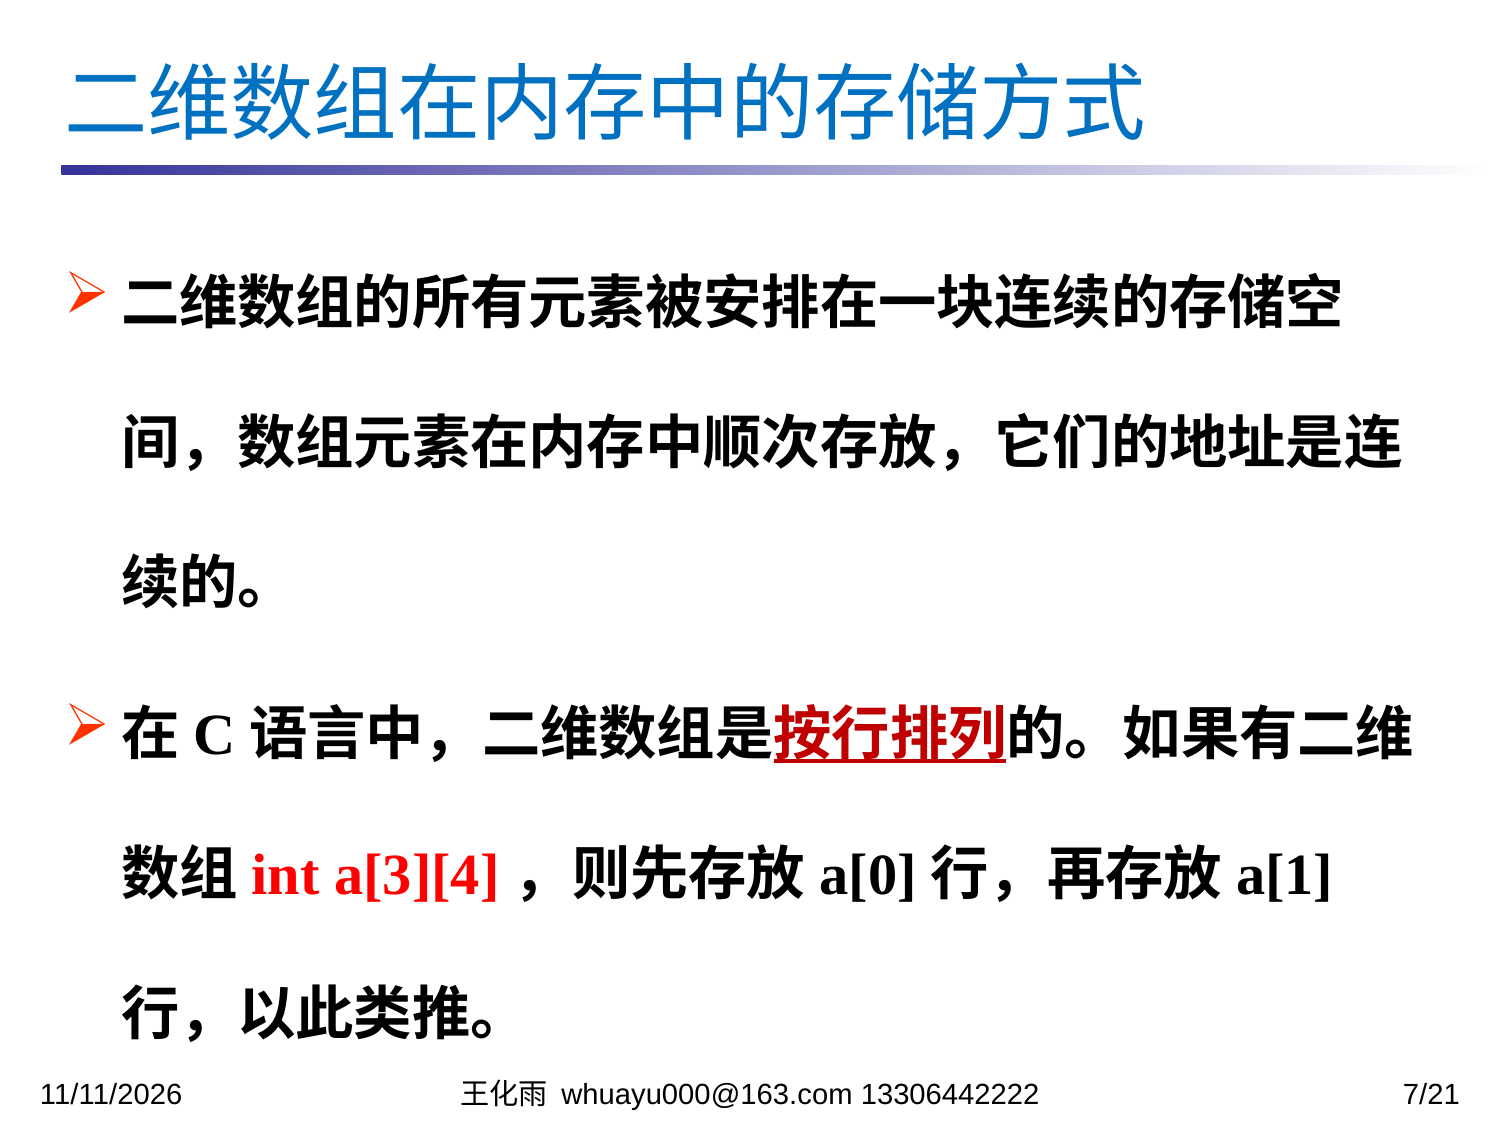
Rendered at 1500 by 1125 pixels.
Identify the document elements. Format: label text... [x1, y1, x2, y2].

text_box 二维数组在内存中的存储方式 [49, 24, 1451, 175]
text_box 二维数组的所有元素被安排在一块连续的存储空间，数组元素在内存中顺次存放，它们的地址是连续的。 在C语言中，二维数组是按行排列的。如果有二维数组int a[3][4]，则先存放a[0]行，再存放a[1]行，以此类推。 [49, 187, 1451, 1050]
slide_number 7/21 [1187, 1074, 1476, 1103]
footer 王化雨 whuayu000@163.com 13306442222 [387, 1074, 1113, 1103]
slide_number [24, 1074, 376, 1103]
